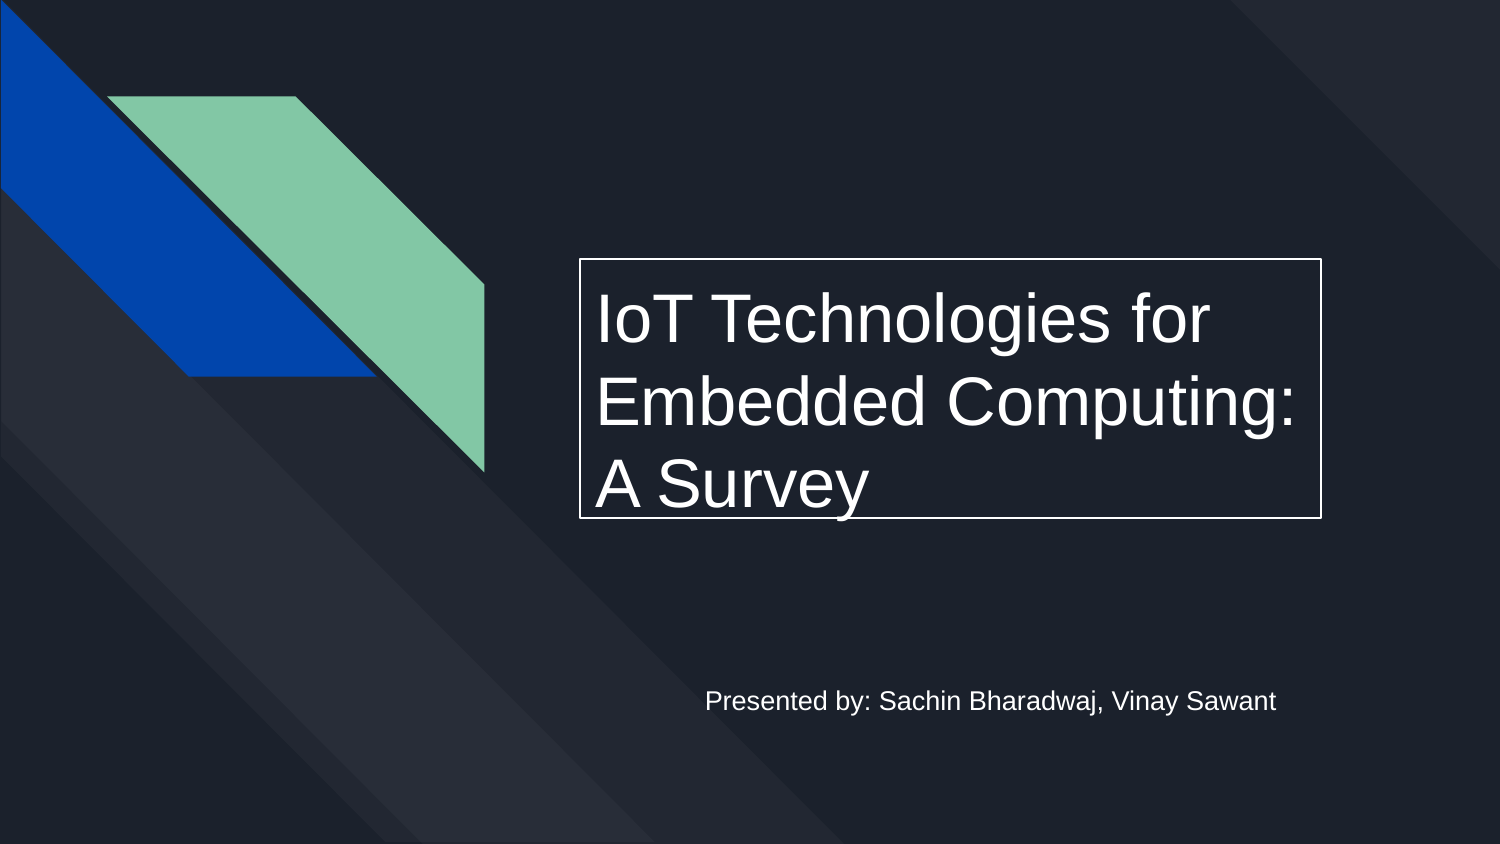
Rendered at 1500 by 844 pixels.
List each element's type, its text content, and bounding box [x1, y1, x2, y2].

subtitle Presented by: Sachin Bharadwaj, Vinay Sawant [689, 668, 1348, 750]
title IoT Technologies for Embedded Computing: A Survey [579, 258, 1322, 519]
